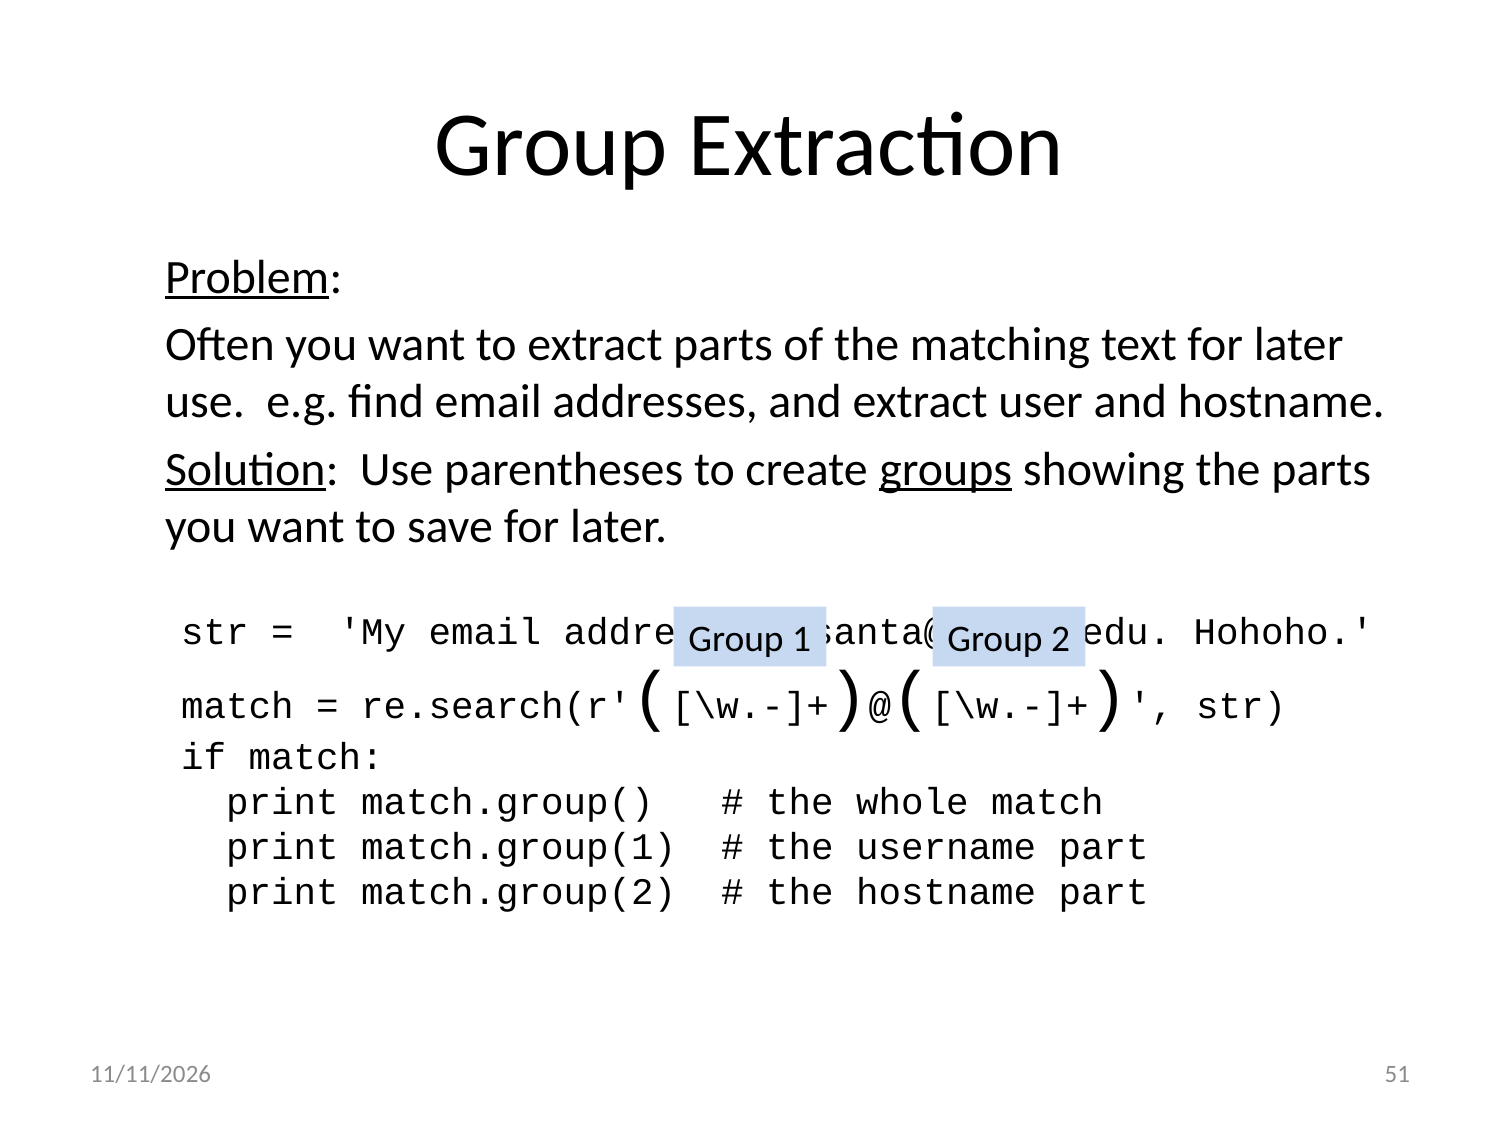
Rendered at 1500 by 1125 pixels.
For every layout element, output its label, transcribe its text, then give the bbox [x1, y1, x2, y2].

text_box str = 'My email address is santa@umich.edu. Hohoho.' match = re.search(r'([\w.-]+)@([\w.-]+)', str) if match: print match.group() # the whole match print match.group(1) # the username part print match.group(2) # the hostname part [121, 599, 1422, 920]
text_box Group 2 [932, 606, 1086, 667]
slide_number 51 [1074, 1042, 1425, 1103]
text_box Group 1 [673, 606, 827, 667]
list Problem: Often you want to extract parts of the matching text for later use. e.g. find email addresses, and extract user and hostname. Solution: Use parentheses to create groups showing the parts you want to save for later. [150, 237, 1425, 600]
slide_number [75, 1042, 425, 1103]
title Group Extraction [75, 45, 1425, 233]
